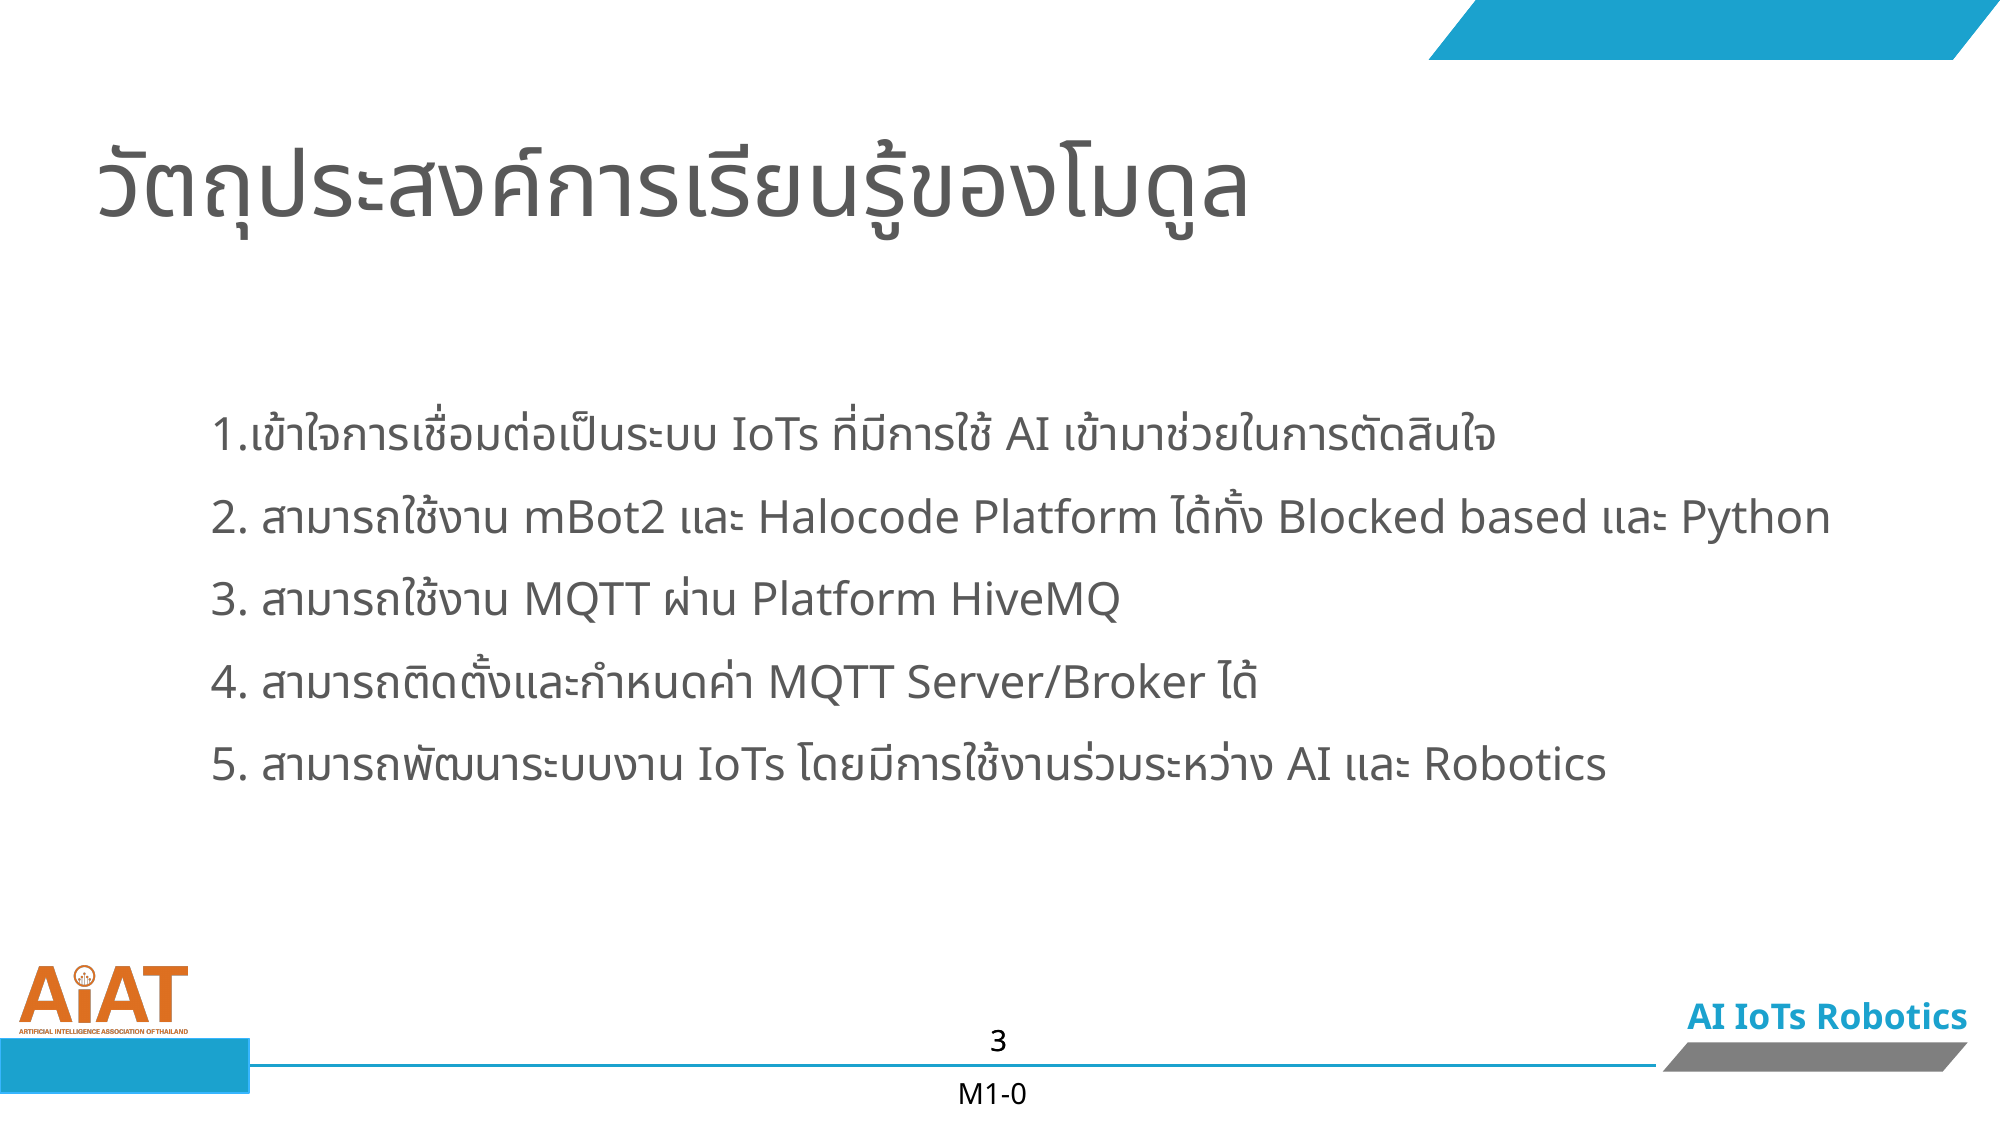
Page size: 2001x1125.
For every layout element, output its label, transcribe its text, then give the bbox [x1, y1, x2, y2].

text_box วัตถุประสงค์การเรียนรู้ของโมดูล [81, 117, 1429, 243]
text_box [1428, 0, 2000, 60]
picture [19, 965, 188, 1034]
text_box 1.เข้าใจการเชื่อมต่อเป็นระบบ IoTs ที่มีการใช้ AI เข้ามาช่วยในการตัดสินใจ 2. สามารถใช้งาน mBot2 และ Halocode Platform ได้ทั้ง Blocked based และ Python 3. สามารถใช้งาน MQTT ผ่าน Platform HiveMQ 4. สามารถติดตั้งและกำหนดค่า MQTT Server/Broker ได้ 5. สามารถพัฒนาระบบงาน IoTs โดยมีการใช้งานร่วมระหว่าง AI และ Robotics [178, 264, 1940, 903]
slide_number ‹#› [934, 1017, 1064, 1066]
